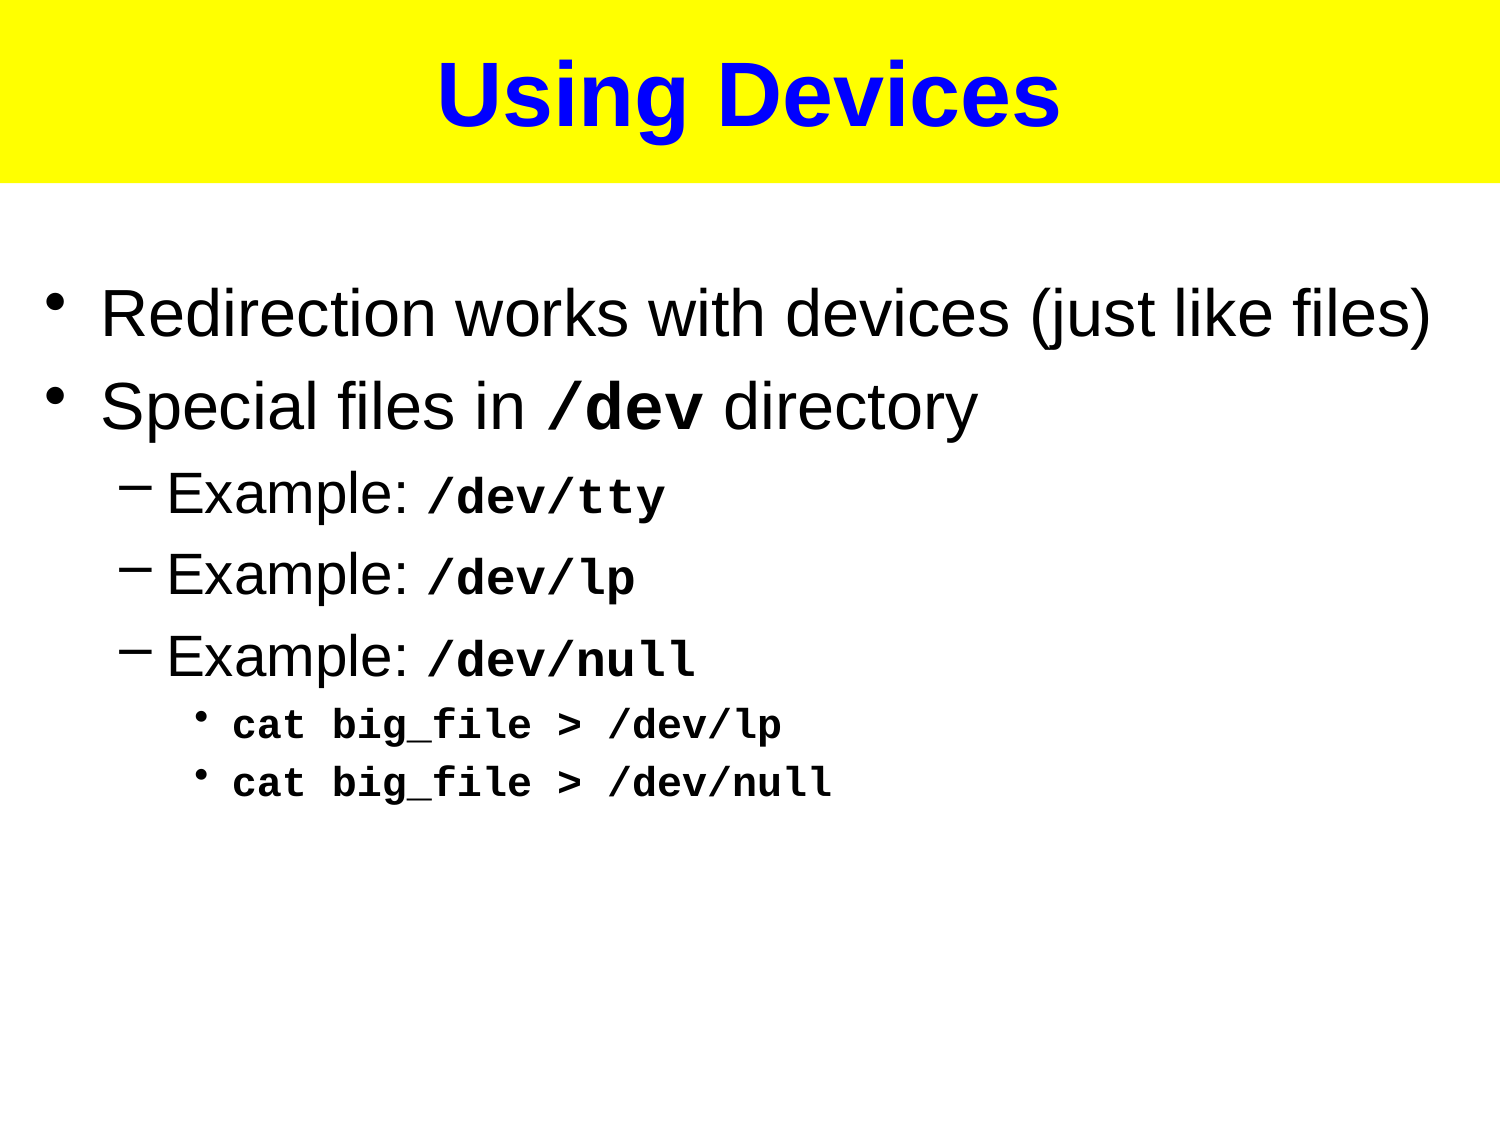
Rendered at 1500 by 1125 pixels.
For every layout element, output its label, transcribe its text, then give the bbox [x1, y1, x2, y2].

list Redirection works with devices (just like files) Special files in /dev directory Example: /dev/tty Example: /dev/lp Example: /dev/null cat big_file > /dev/lp cat big_file > /dev/null [29, 262, 1483, 1005]
title Using Devices [0, 0, 1500, 184]
